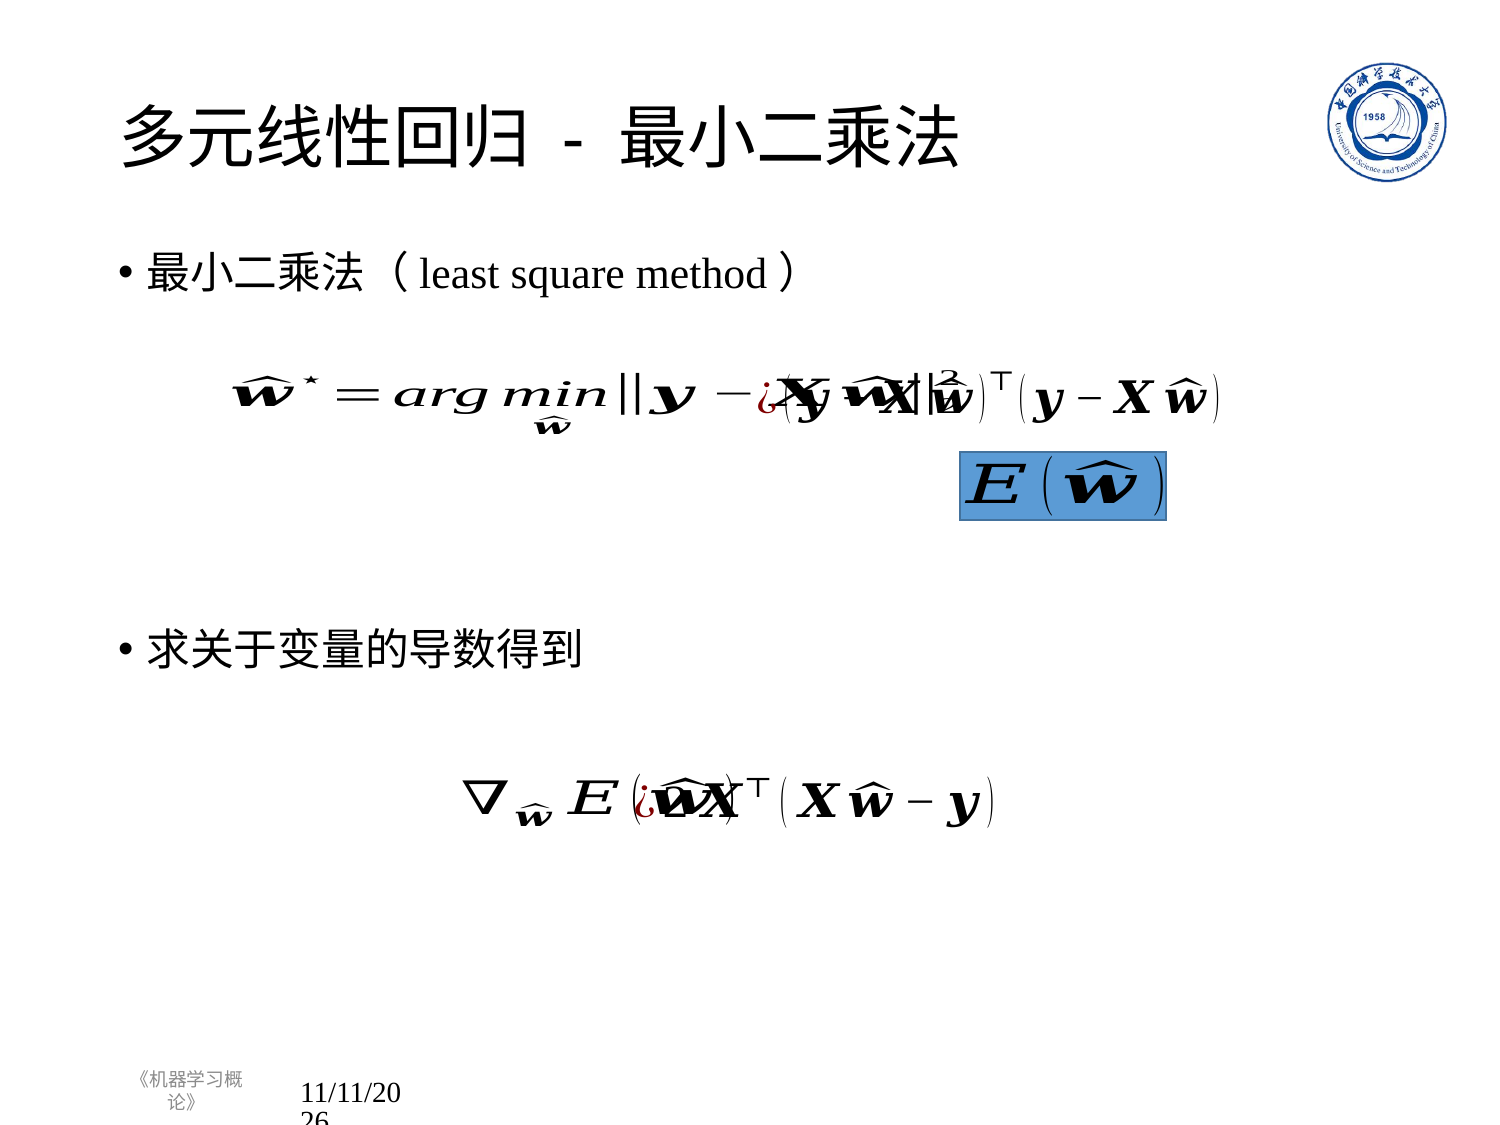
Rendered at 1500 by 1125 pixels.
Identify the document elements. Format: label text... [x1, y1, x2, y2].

slide_number [1372, 144, 1476, 205]
picture [1397, 59, 1450, 144]
footer 《机器学习概论》 [104, 1068, 270, 1113]
slide_number [285, 1068, 422, 1113]
title 多元线性回归 - 最小二乘法 [103, 59, 1397, 221]
